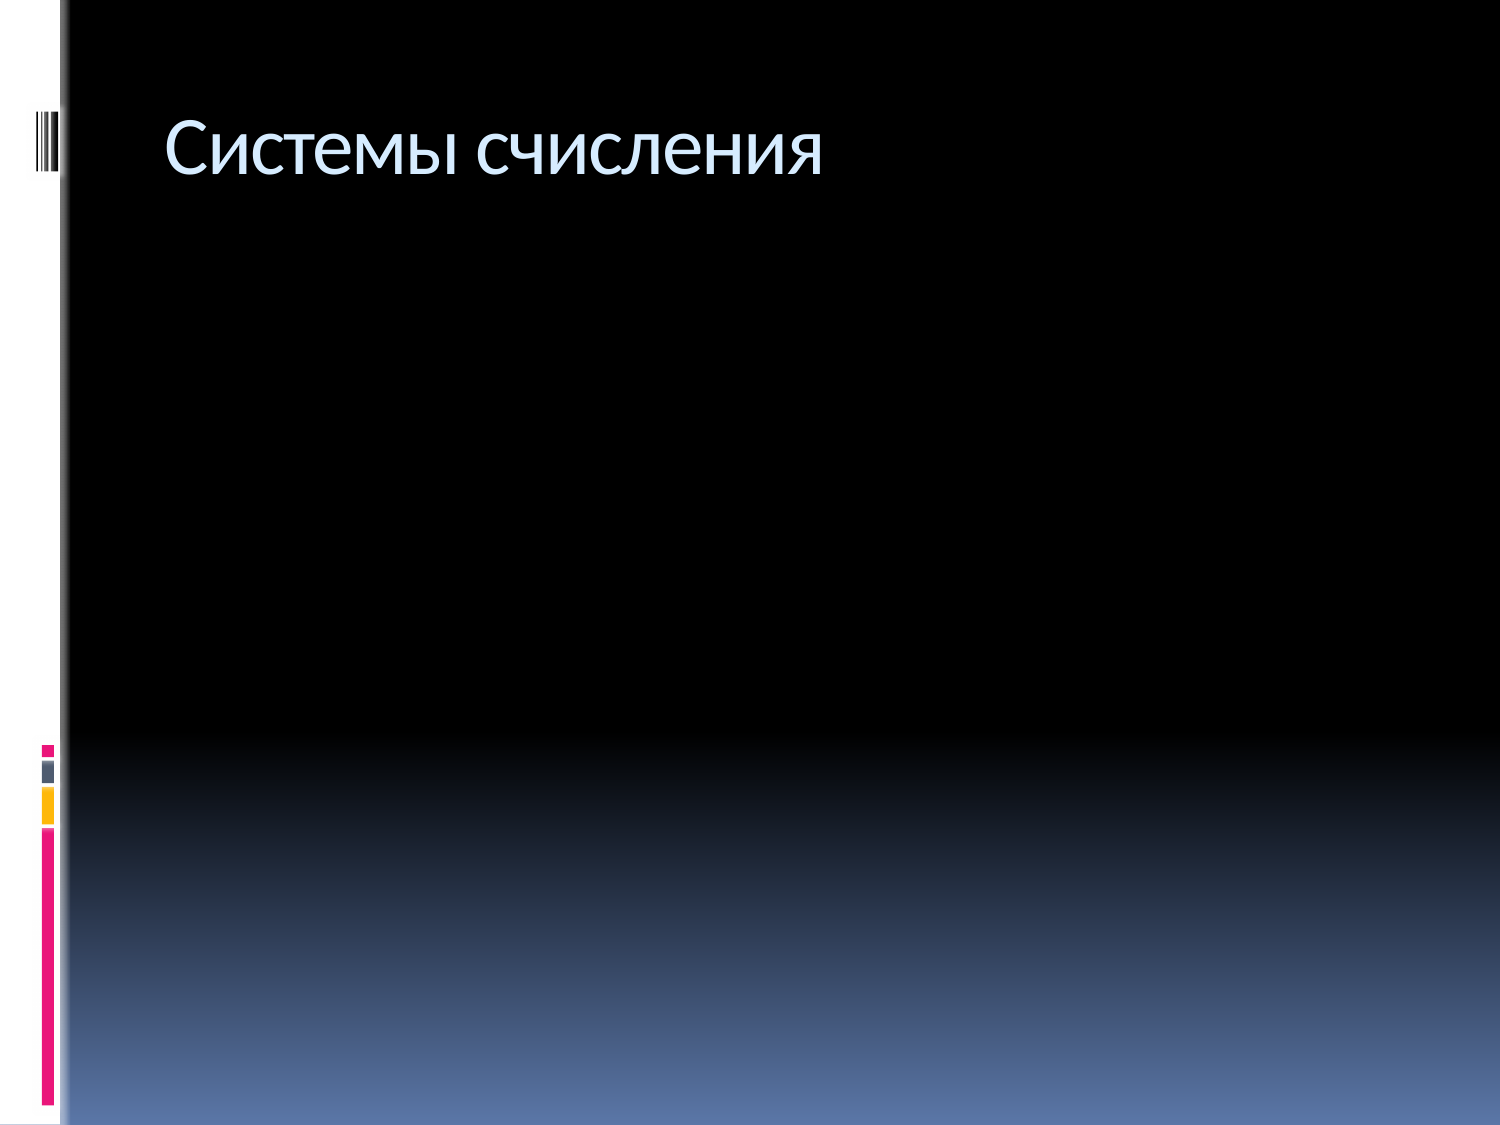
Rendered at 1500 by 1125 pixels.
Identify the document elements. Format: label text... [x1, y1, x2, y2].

title Системы счисления [150, 83, 1425, 234]
